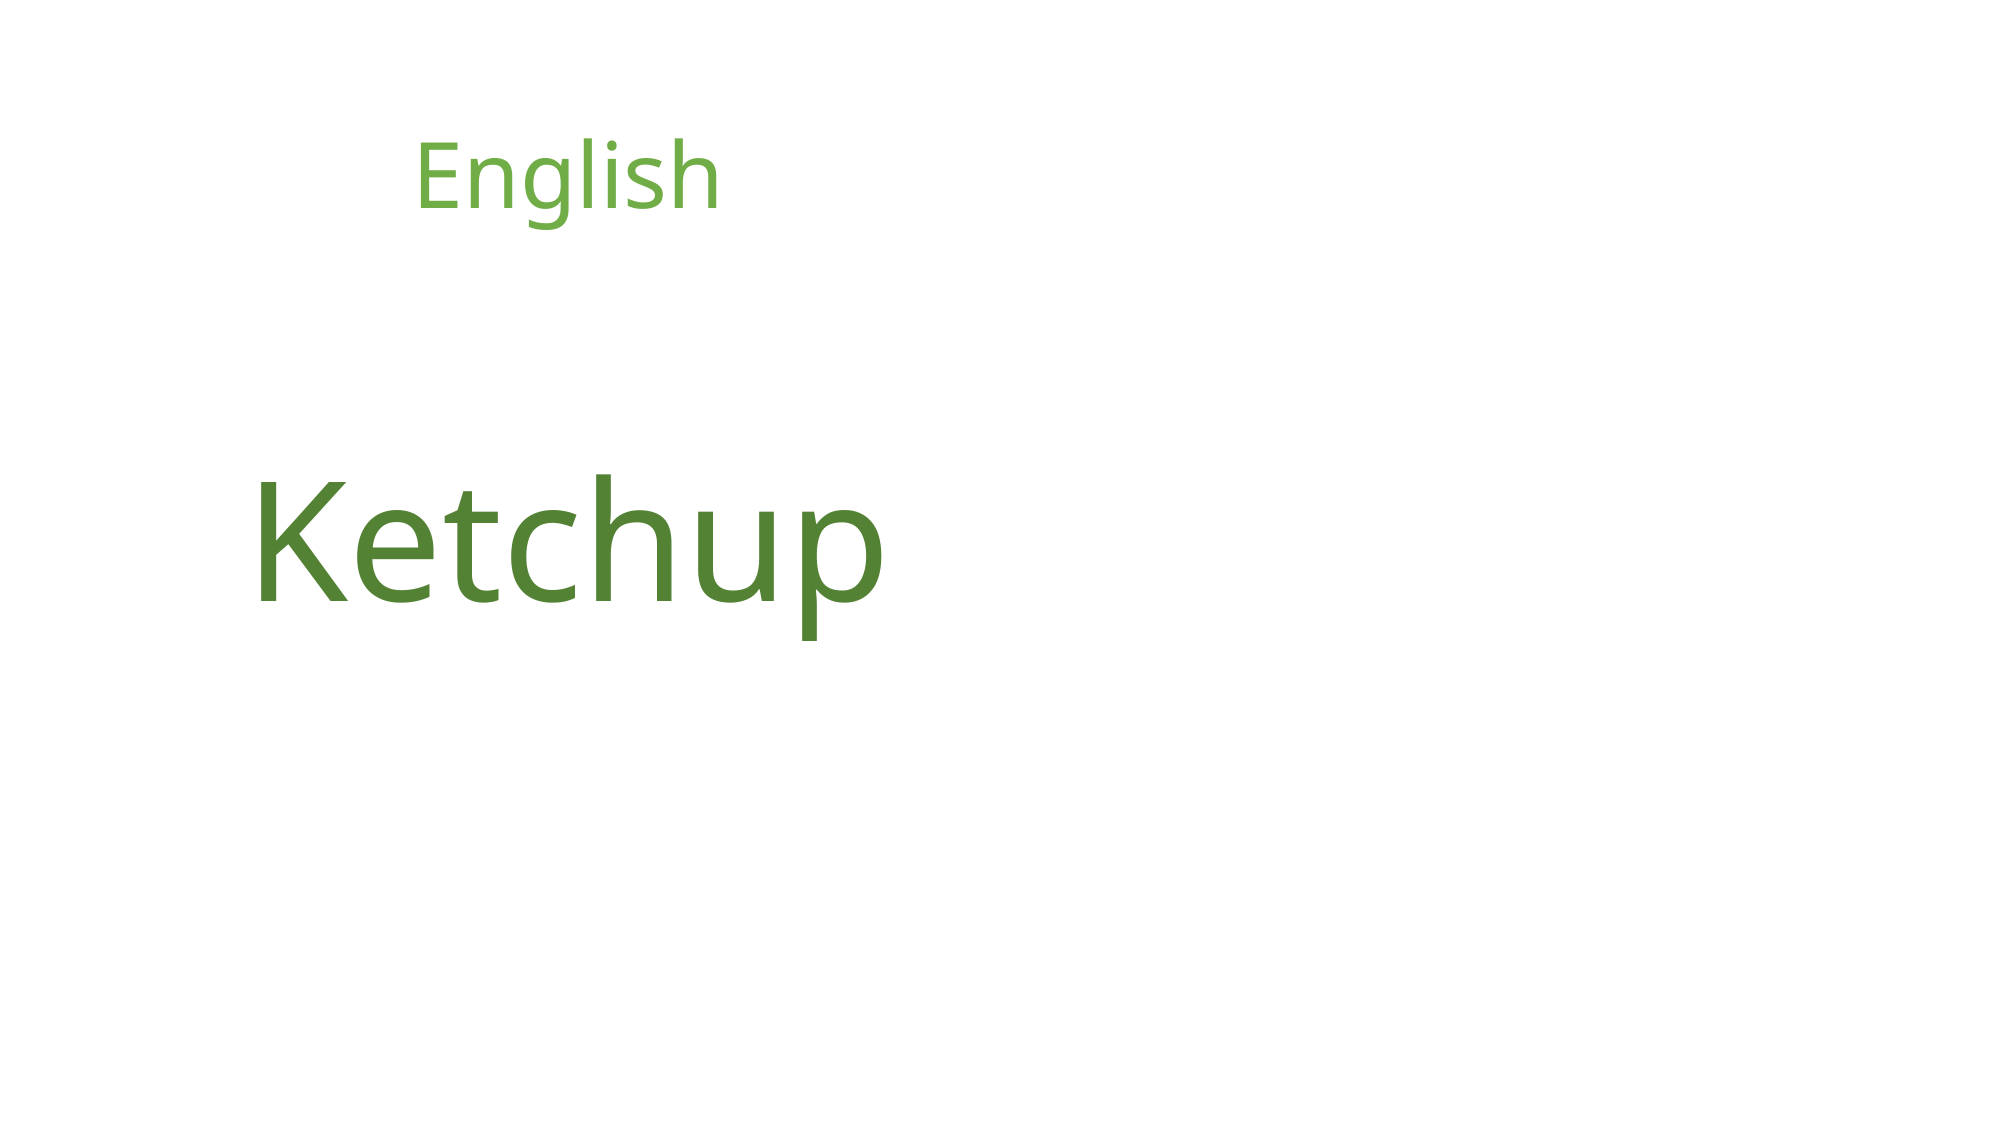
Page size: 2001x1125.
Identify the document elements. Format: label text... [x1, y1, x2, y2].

list Ketchup [137, 450, 1000, 746]
title English [334, 70, 804, 288]
